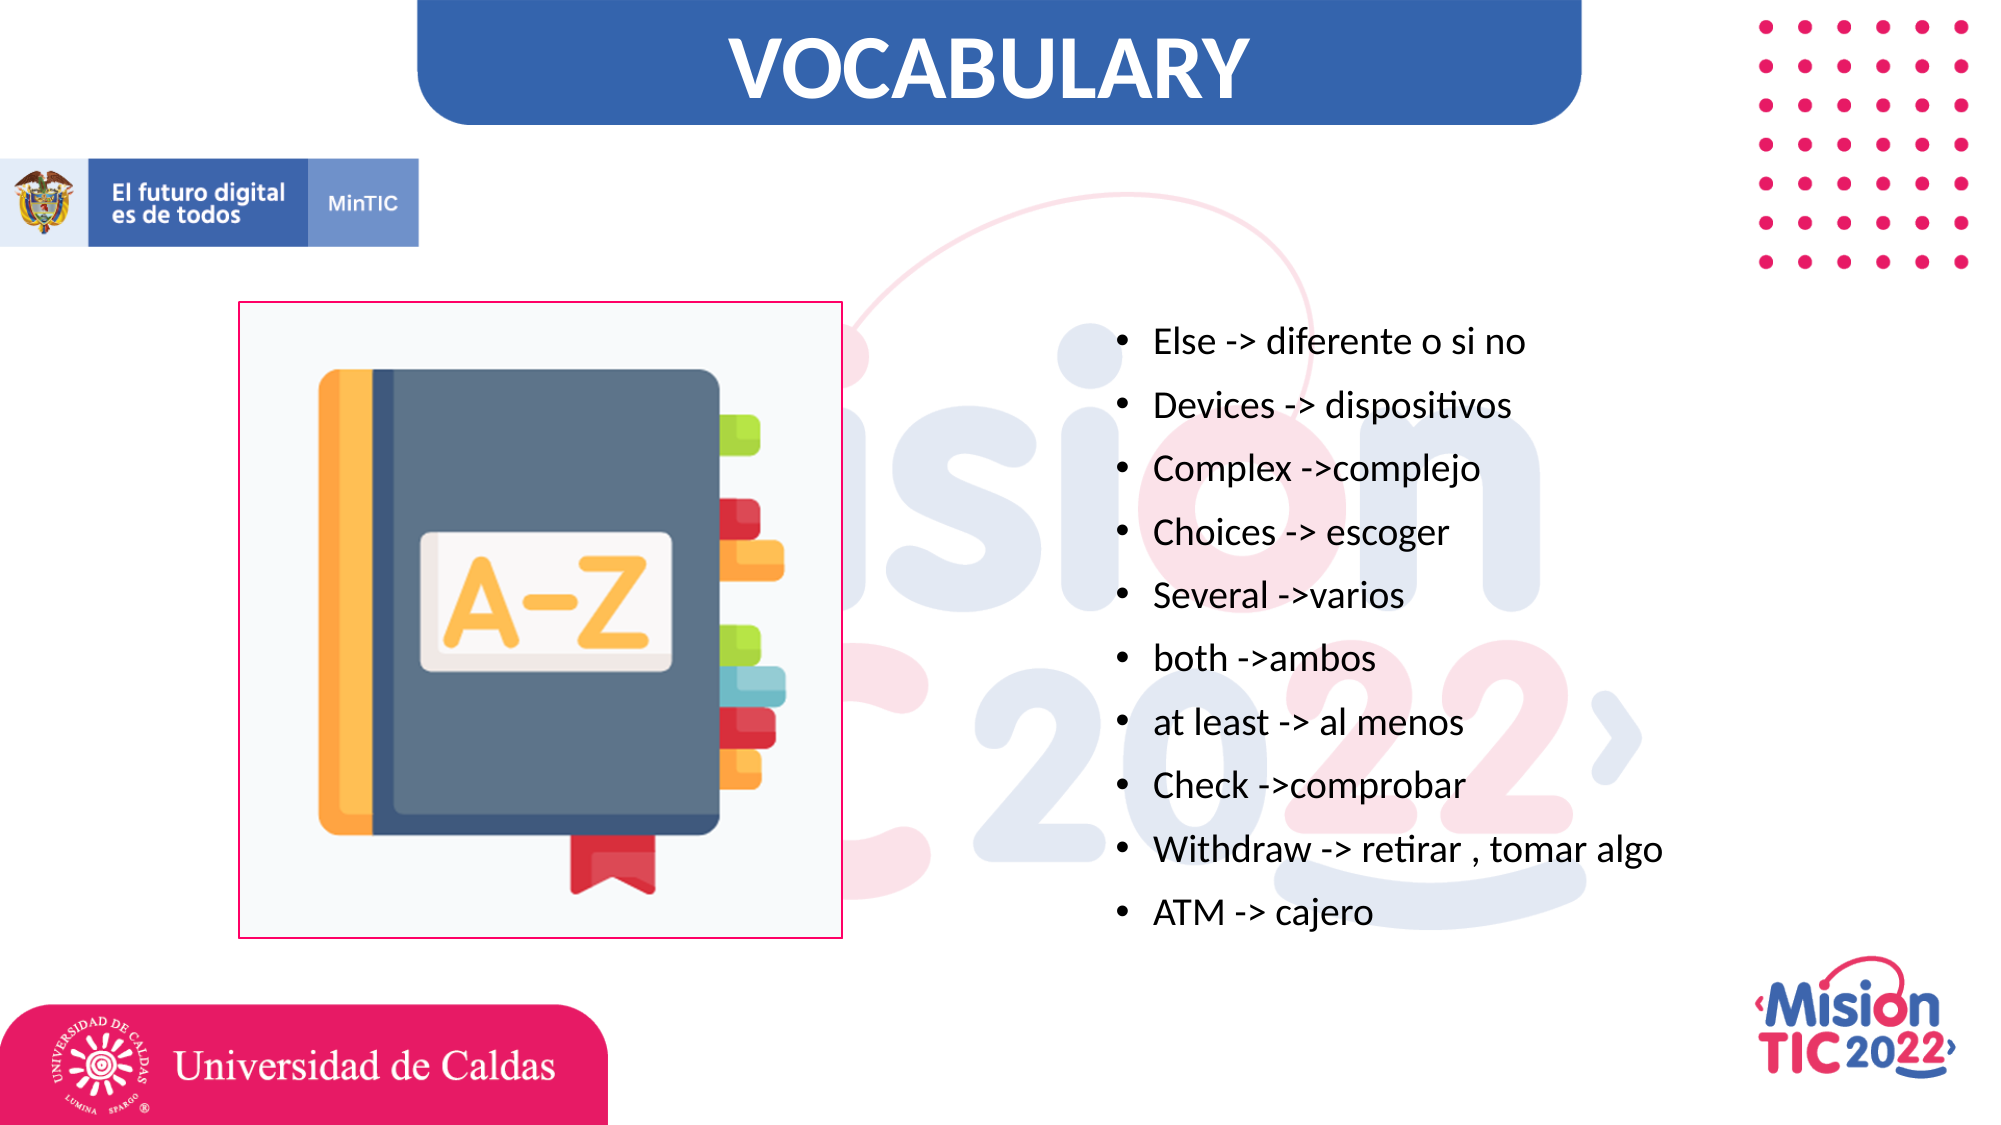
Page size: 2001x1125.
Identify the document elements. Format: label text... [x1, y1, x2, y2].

picture [0, 0, 2000, 1125]
text_box VOCABULARY [713, 0, 1266, 125]
list Else -> diferente o si no Devices -> dispositivos Complex ->complejo Choices -> escoger Several ->varios both ->ambos at least -> al menos Check ->comprobar Withdraw -> retirar , tomar algo ATM -> cajero [1100, 245, 1874, 996]
